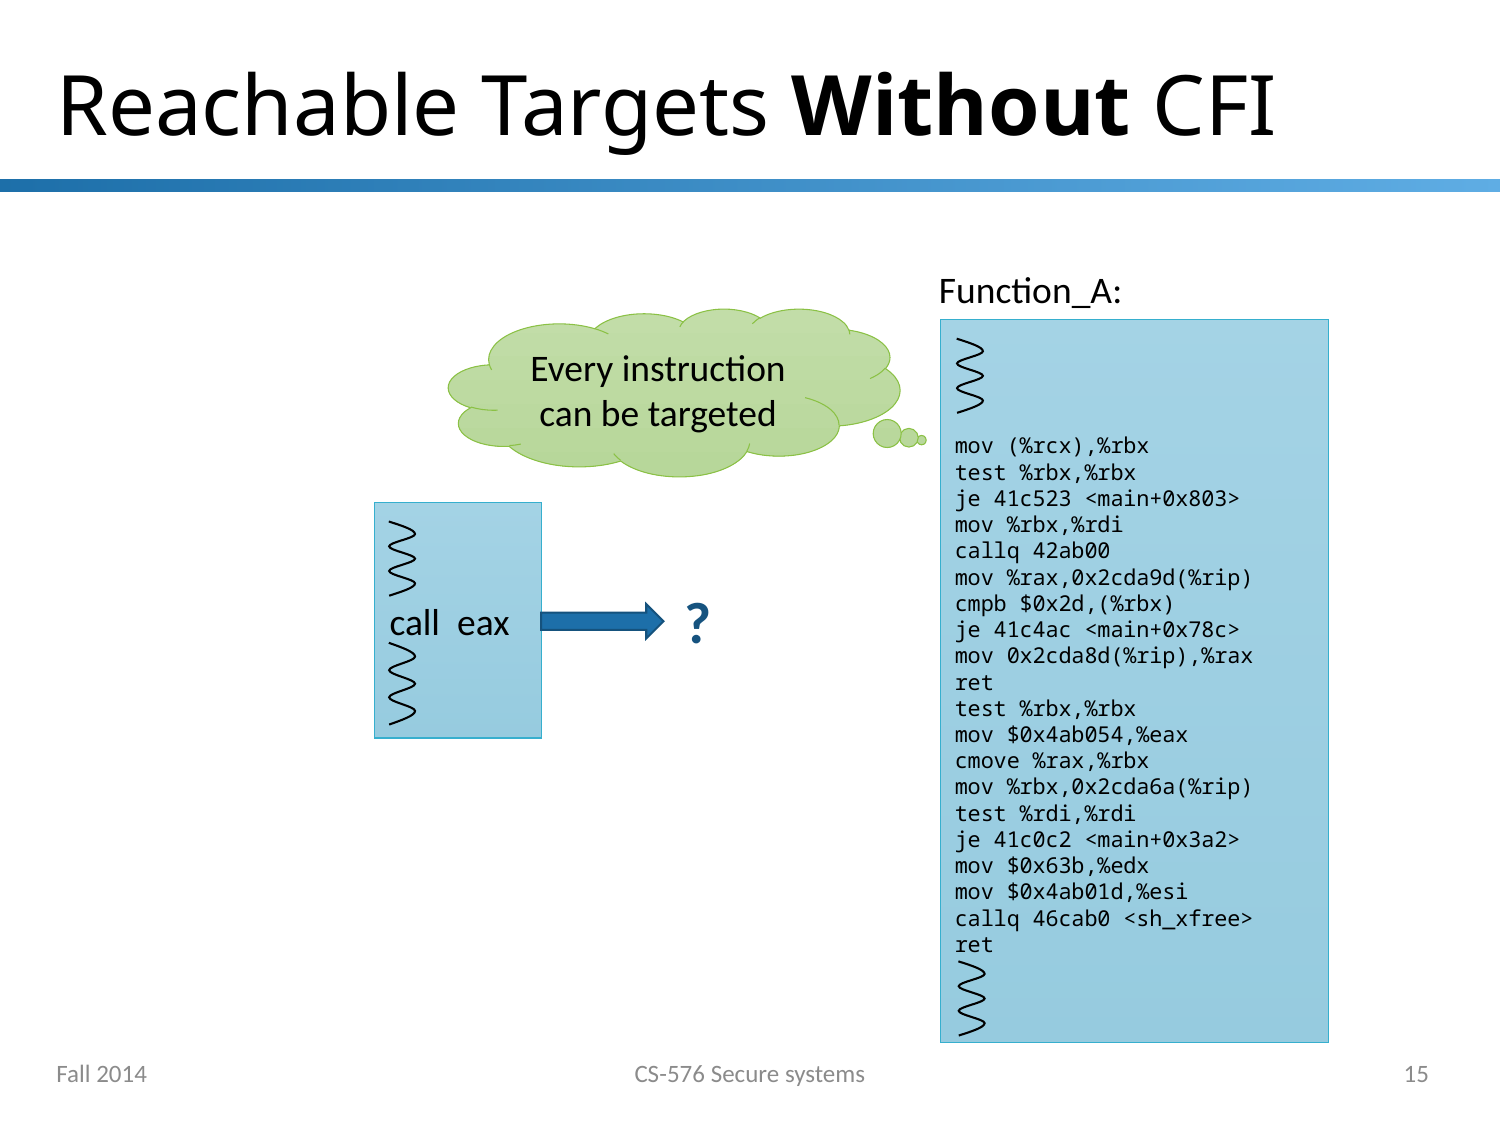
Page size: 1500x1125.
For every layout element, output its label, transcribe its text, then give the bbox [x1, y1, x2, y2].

text_box [387, 520, 417, 597]
text_box ? [669, 577, 727, 663]
text_box Function_A: [924, 258, 1138, 319]
text_box Every instruction can be targeted [872, 418, 927, 449]
text_box [957, 960, 986, 1037]
text_box mov (%rcx),%rbx test %rbx,%rbx je 41c523 <main+0x803> mov %rbx,%rdi callq 42ab00 mov %rax,0x2cda9d(%rip) cmpb $0x2d,(%rbx) je 41c4ac <main+0x78c> mov 0x2cda8d(%rip),%rax ret test %rbx,%rbx mov $0x4ab054,%eax cmove %rax,%rbx mov %rbx,0x2cda6a(%rip) test %rdi,%rdi je 41c0c2 <main+0x3a2> mov $0x63b,%edx mov $0x4ab01d,%esi callq 46cab0 <sh_xfree> ret [940, 319, 1329, 1043]
text_box [387, 641, 417, 726]
text_box [955, 337, 985, 414]
slide_number 15 [1106, 1042, 1445, 1103]
text_box [540, 601, 665, 641]
footer CS-576 Secure systems [496, 1042, 1004, 1103]
text_box call eax [374, 502, 542, 739]
slide_number Fall 2014 [41, 1042, 379, 1103]
text_box Every instruction can be targeted [447, 308, 901, 478]
title Reachable Targets Without CFI [41, 0, 1445, 218]
